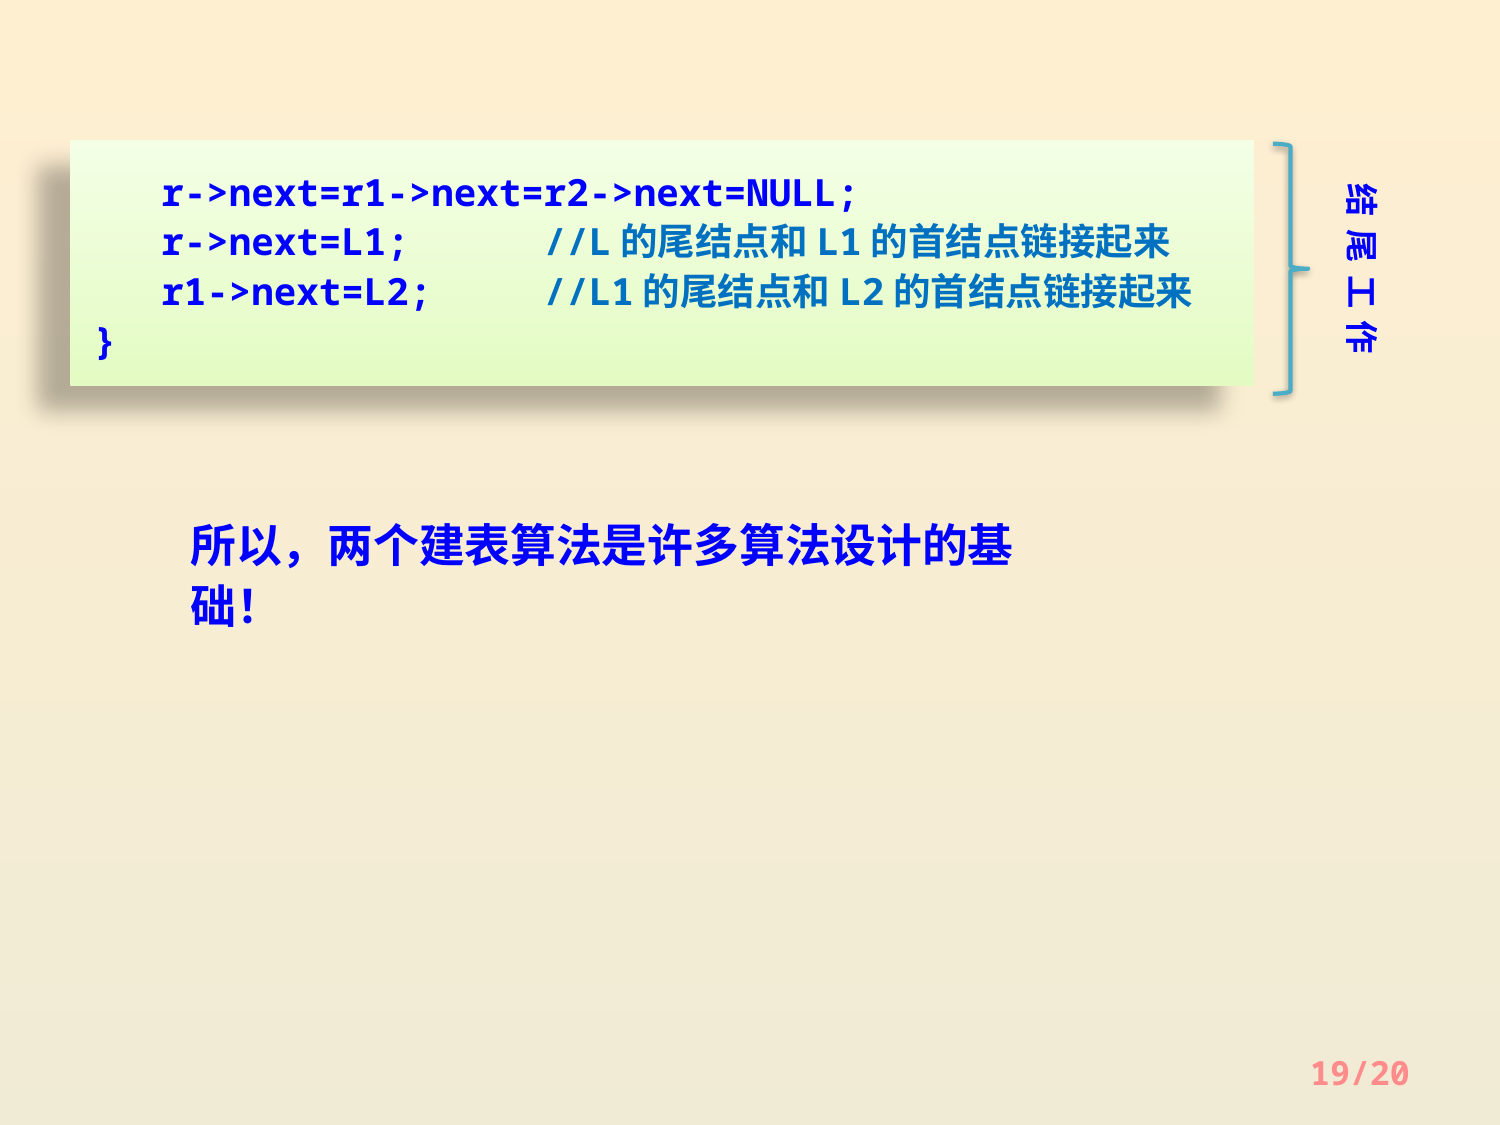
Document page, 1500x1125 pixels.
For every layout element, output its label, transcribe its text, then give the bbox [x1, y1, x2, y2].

slide_number 19/20 [1074, 1042, 1425, 1103]
text_box [1272, 141, 1311, 396]
text_box 所以，两个建表算法是许多算法设计的基础！ [175, 503, 1078, 640]
text_box r->next=r1->next=r2->next=NULL; r->next=L1; //L的尾结点和L1的首结点链接起来 r1->next=L2; //L1的尾结点和L2的首结点链接起来 } [70, 140, 1255, 386]
text_box 结尾工作 [1322, 143, 1395, 394]
